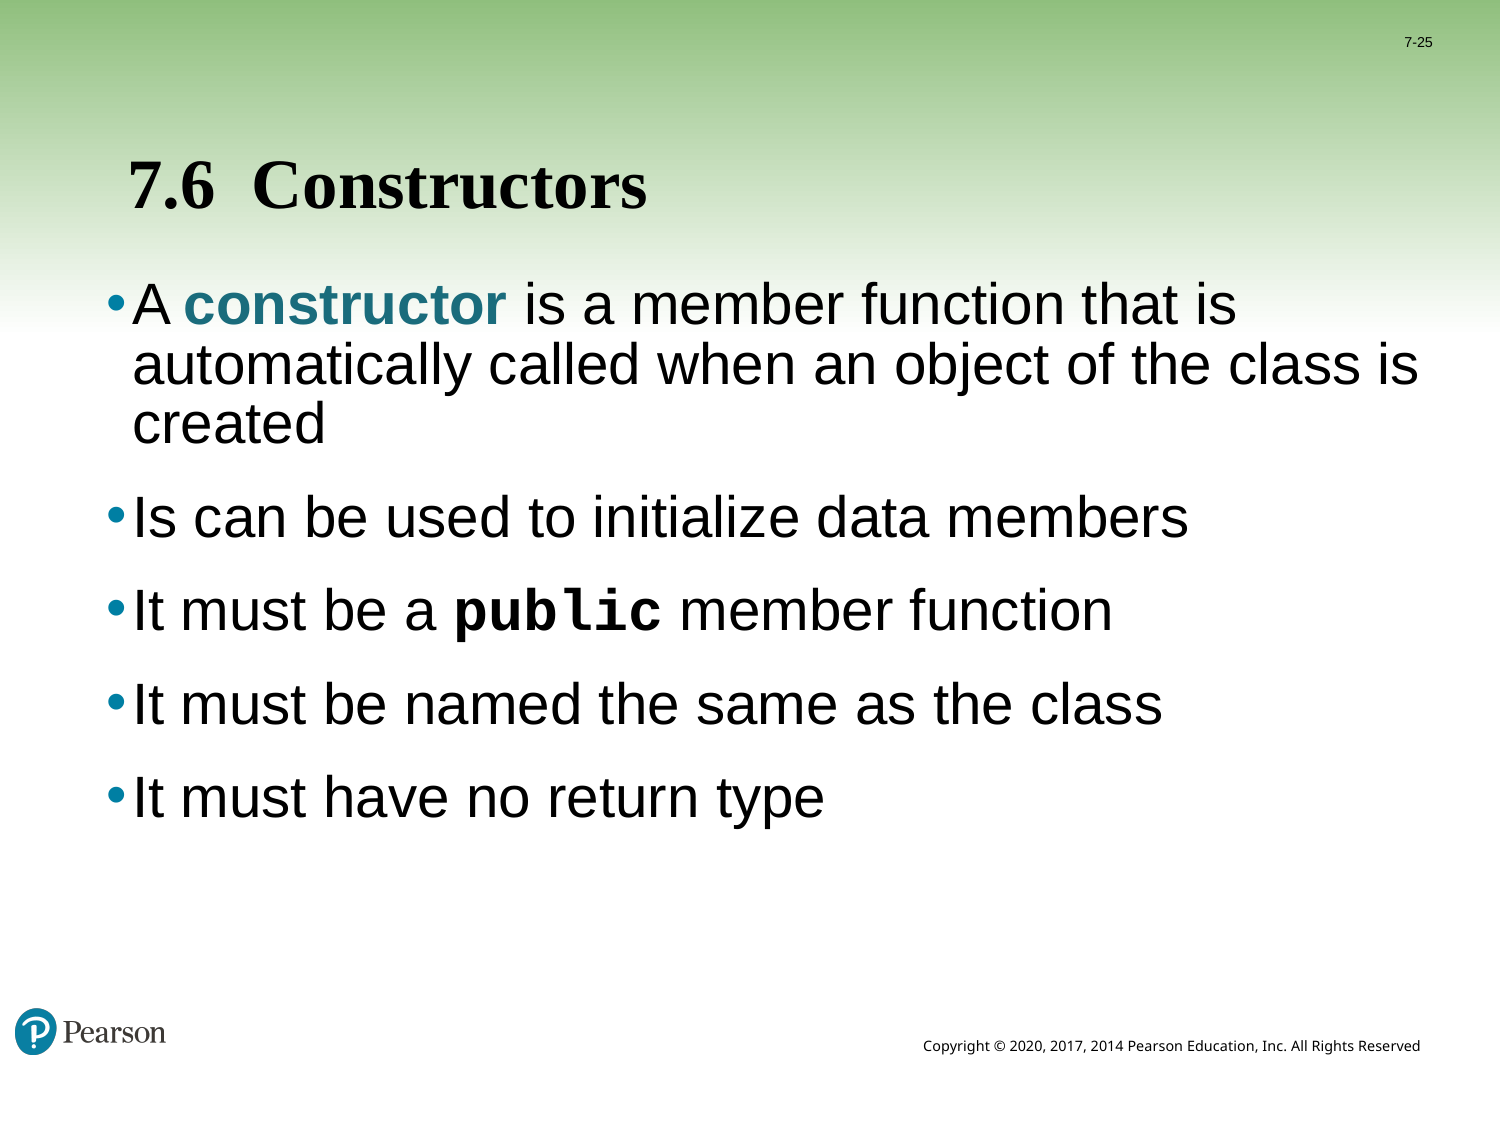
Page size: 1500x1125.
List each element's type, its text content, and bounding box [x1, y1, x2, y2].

picture [41, 1008, 166, 1055]
picture [23, 1017, 49, 1042]
picture [15, 1041, 26, 1055]
picture [15, 1008, 30, 1024]
slide_number 7-25 [1389, 18, 1480, 49]
title 7.6 Constructors [112, 50, 1438, 238]
list A constructor is a member function that is automatically called when an object of the class is created Is can be used to initialize data members It must be a public member function It must be named the same as the class It must have no return type [75, 262, 1450, 950]
